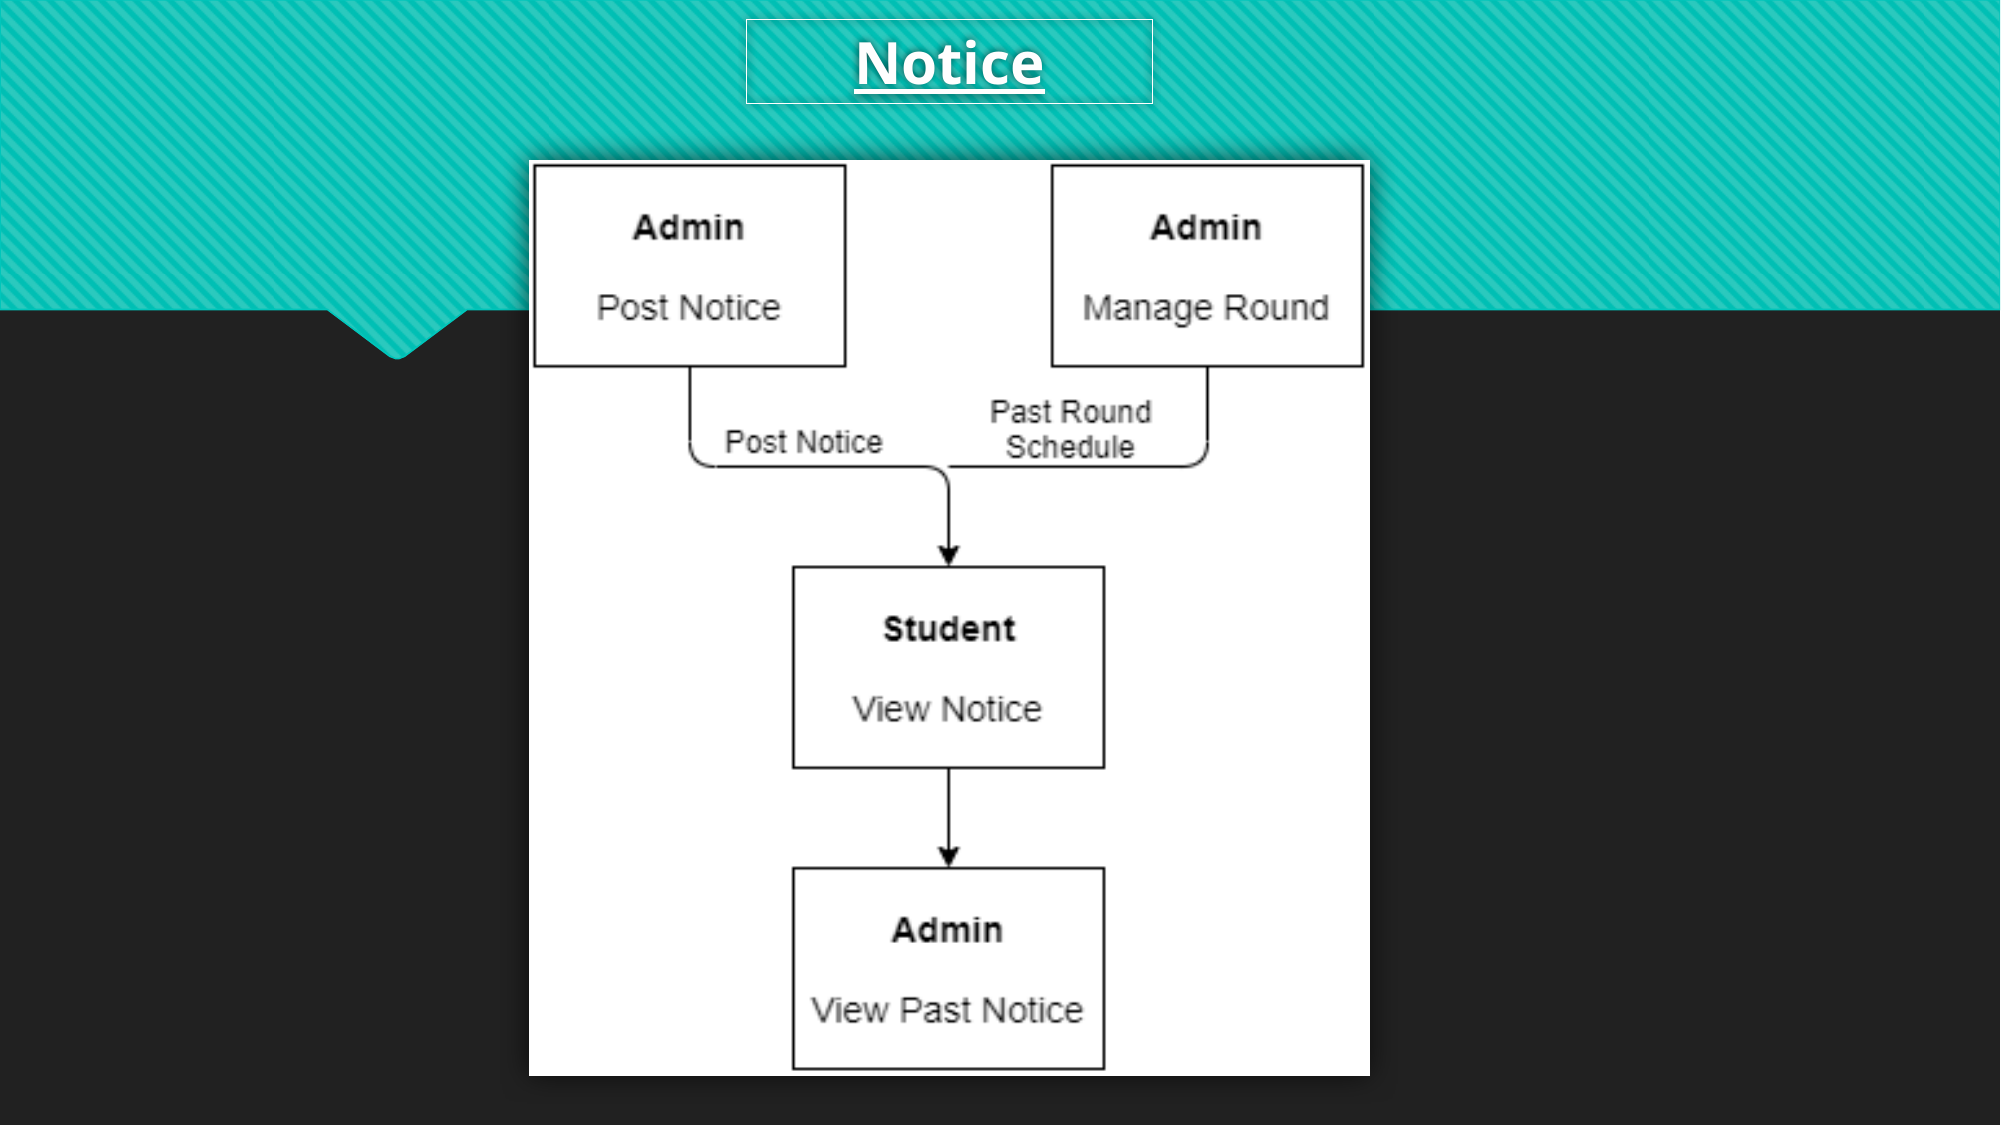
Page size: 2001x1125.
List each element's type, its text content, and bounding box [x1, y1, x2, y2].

picture [529, 160, 1371, 1077]
title Notice [746, 19, 1153, 104]
